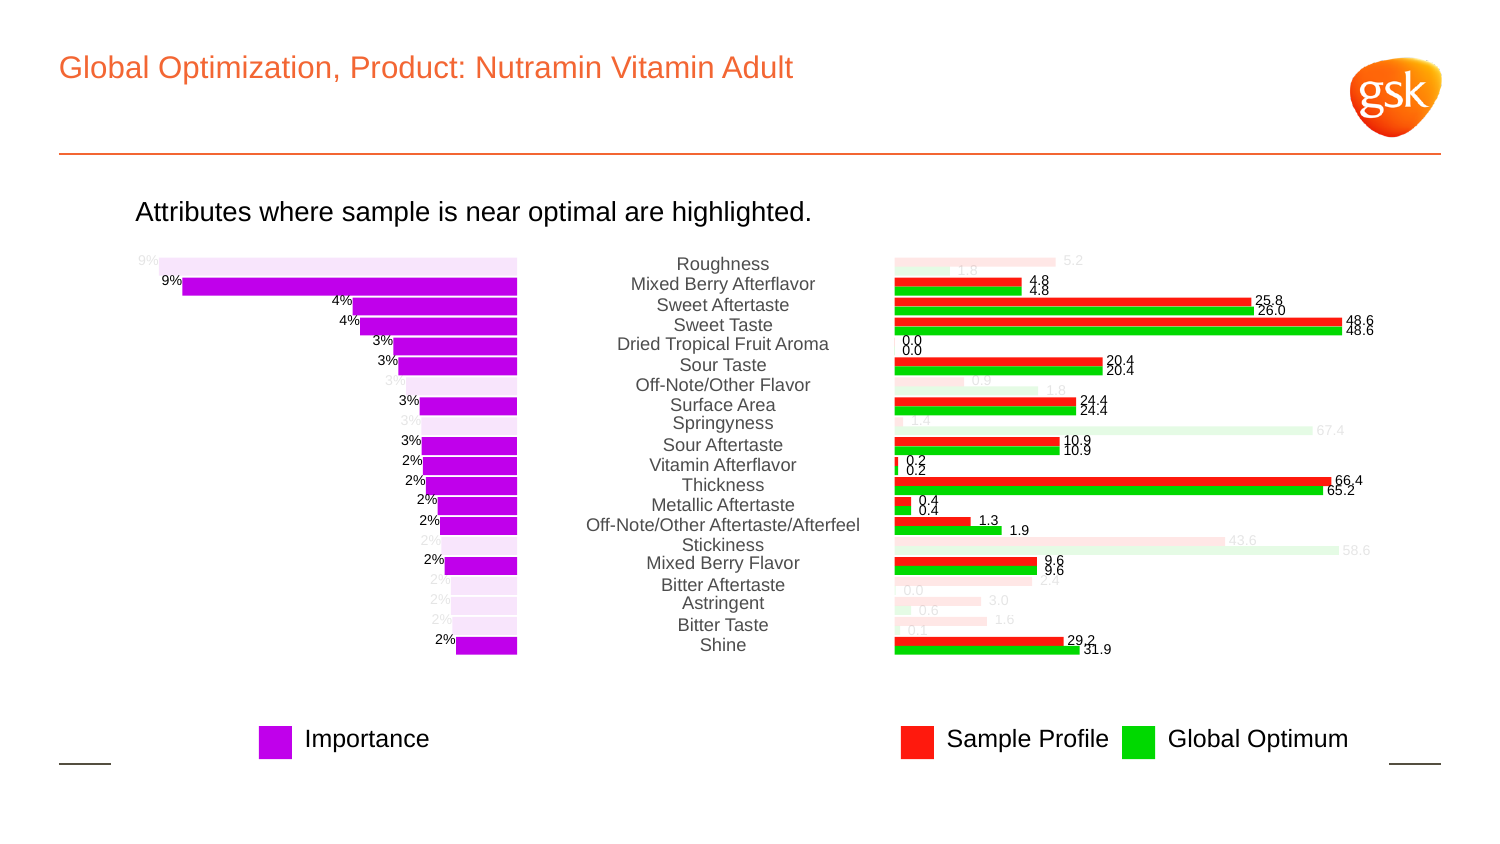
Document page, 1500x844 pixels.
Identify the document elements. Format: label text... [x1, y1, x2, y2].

picture [1333, 38, 1457, 157]
title Global Optimization, Product: Nutramin Vitamin Adult [58, 47, 1302, 86]
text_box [112, 194, 1388, 796]
